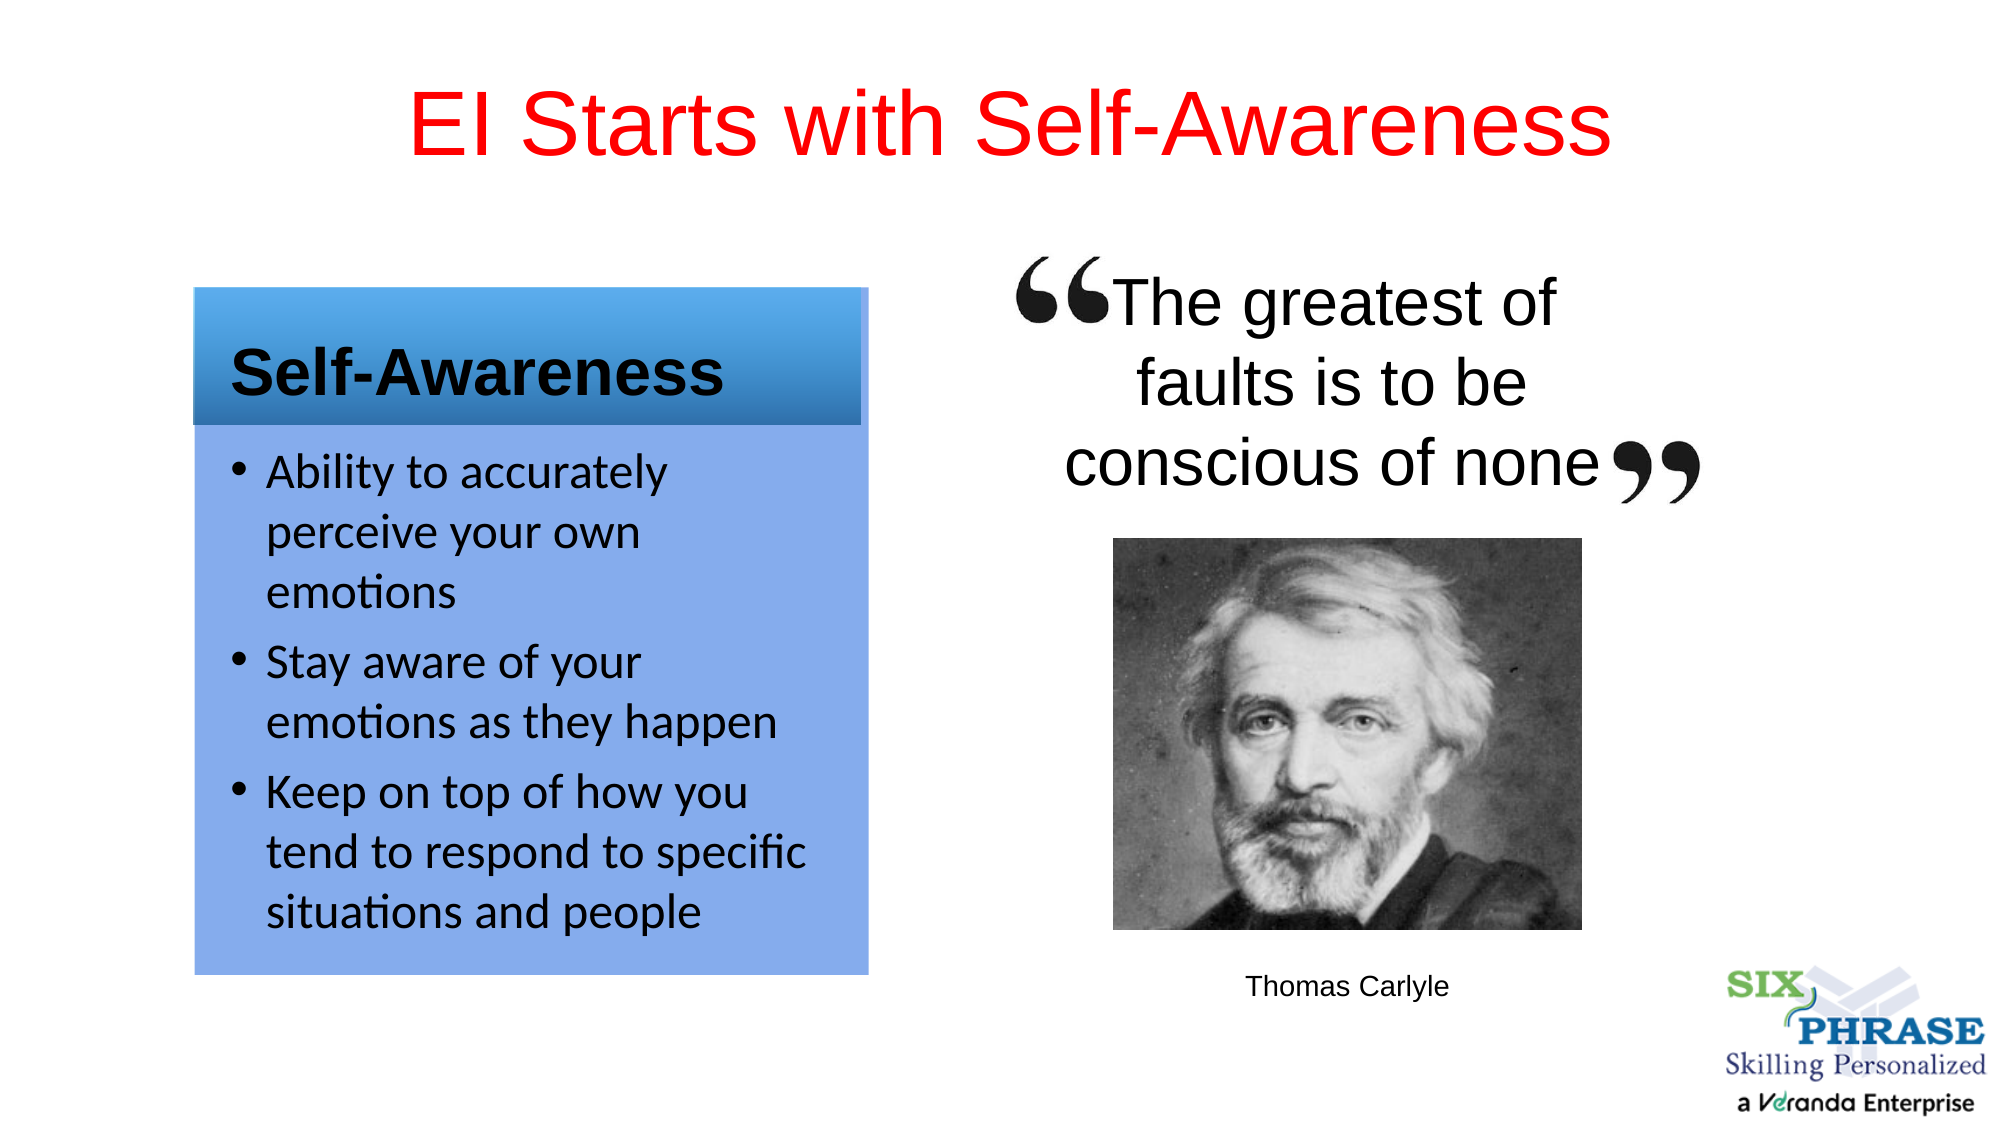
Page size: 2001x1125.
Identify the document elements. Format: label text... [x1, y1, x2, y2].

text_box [1007, 238, 1707, 521]
picture [1112, 538, 1583, 930]
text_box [193, 287, 869, 976]
text_box EI Starts with Self-Awareness [100, 37, 1923, 200]
picture [1711, 952, 2000, 1125]
text_box Thomas Carlyle [1113, 959, 1582, 1010]
